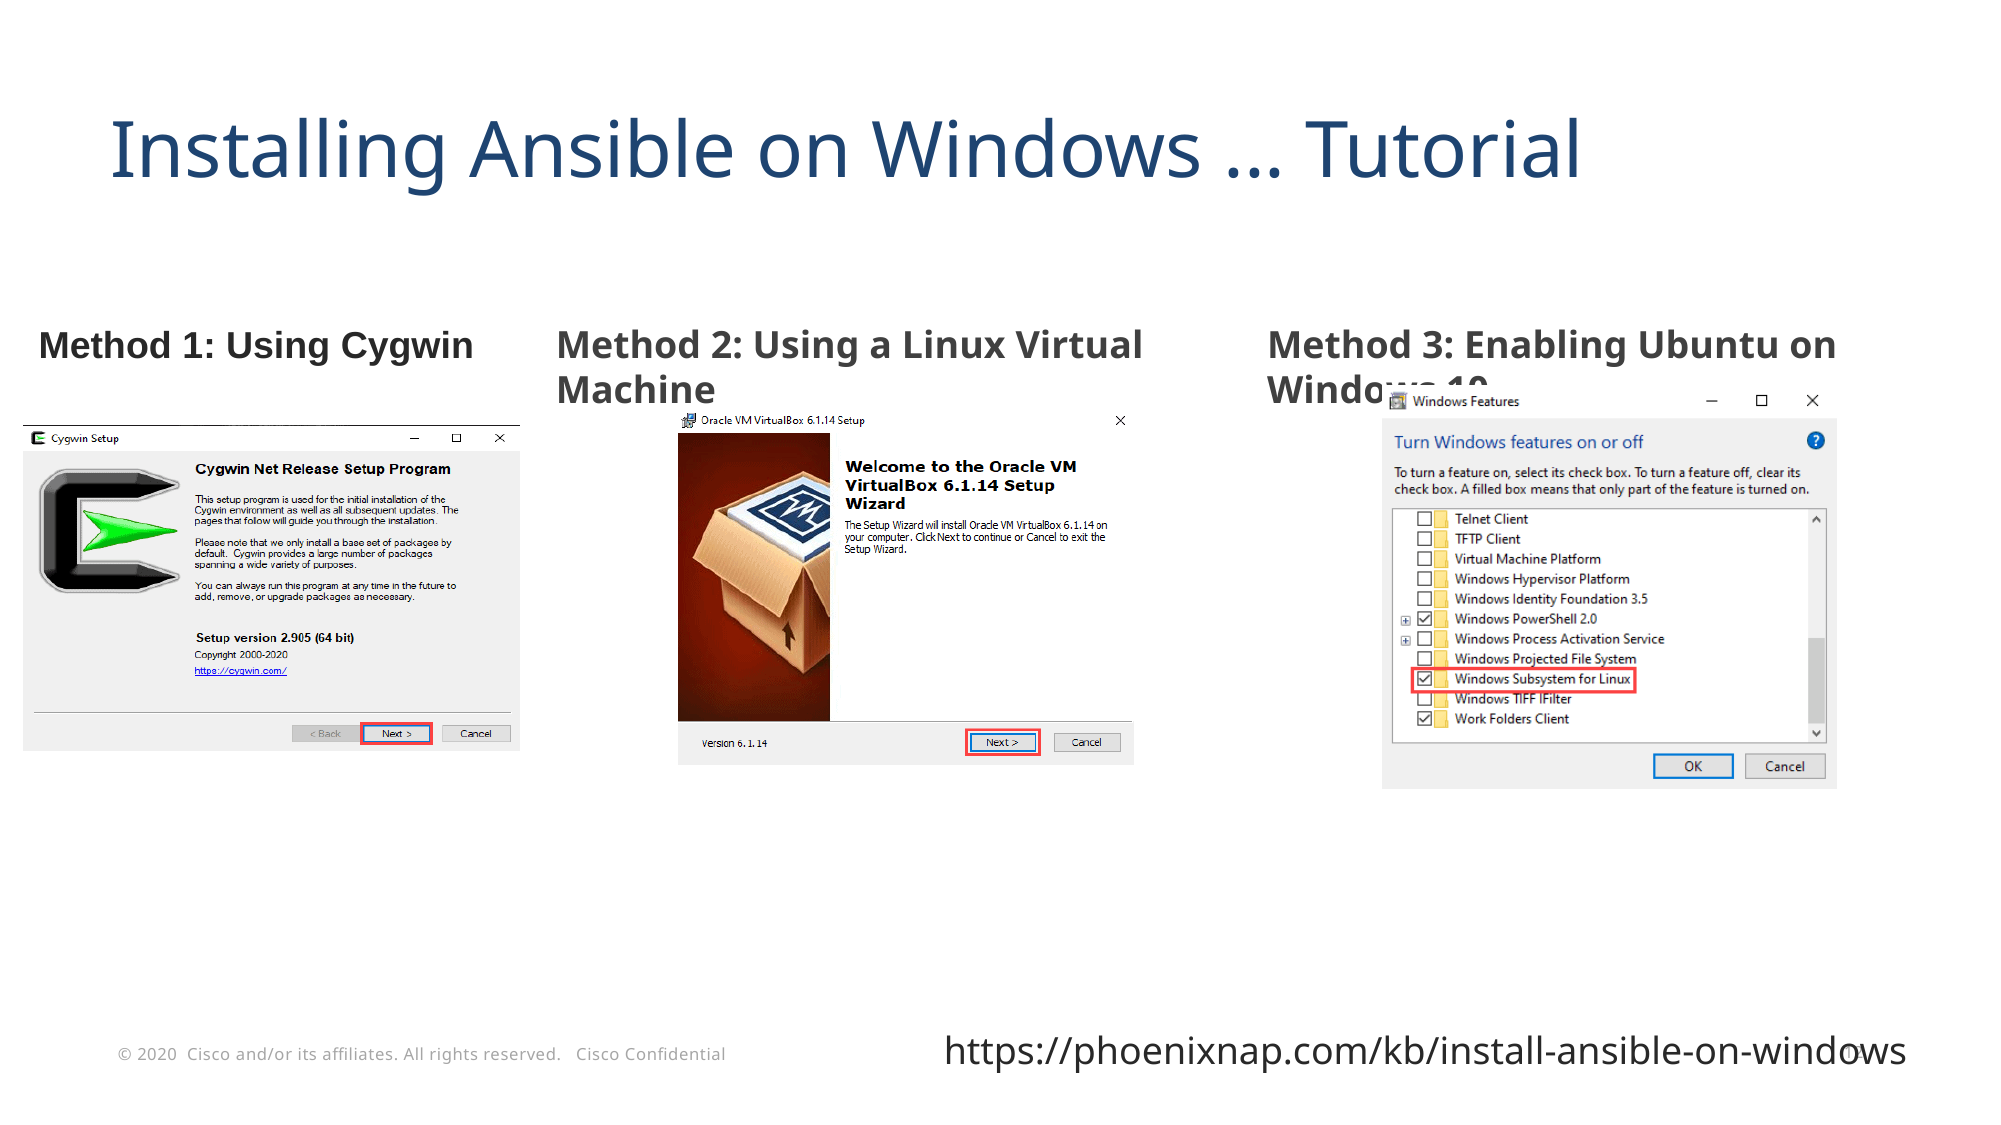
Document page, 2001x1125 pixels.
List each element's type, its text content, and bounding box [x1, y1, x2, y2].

text_box Method 3: Enabling Ubuntu on Windows 10 [1252, 313, 1967, 418]
title Installing Ansible on Windows ... Tutorial [95, 74, 1922, 235]
picture [1381, 385, 1837, 789]
text_box Method 1: Using Cygwin [23, 313, 503, 373]
picture [23, 425, 521, 751]
text_box Method 2: Using a Linux Virtual Machine [541, 313, 1230, 418]
text_box https://phoenixnap.com/kb/install-ansible-on-windows [928, 1020, 1923, 1080]
picture [678, 409, 1134, 765]
